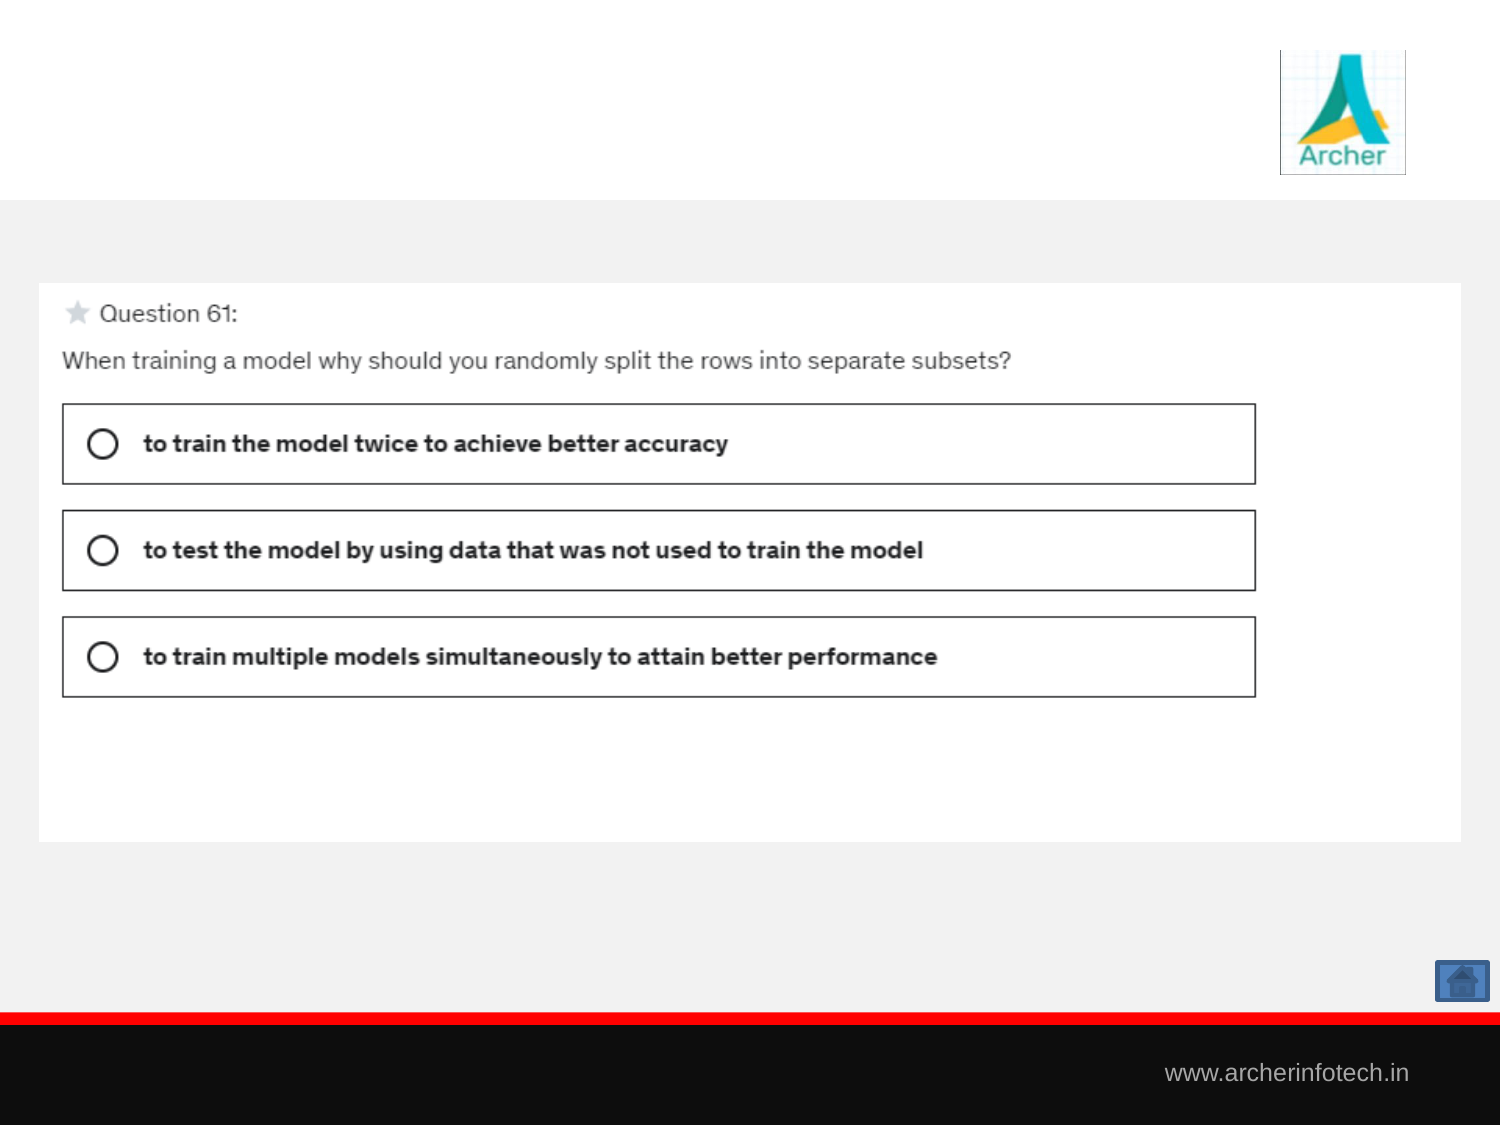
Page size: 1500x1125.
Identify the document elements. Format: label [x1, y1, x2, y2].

text_box [1435, 960, 1490, 1002]
picture [1280, 50, 1406, 175]
picture [38, 283, 1462, 842]
